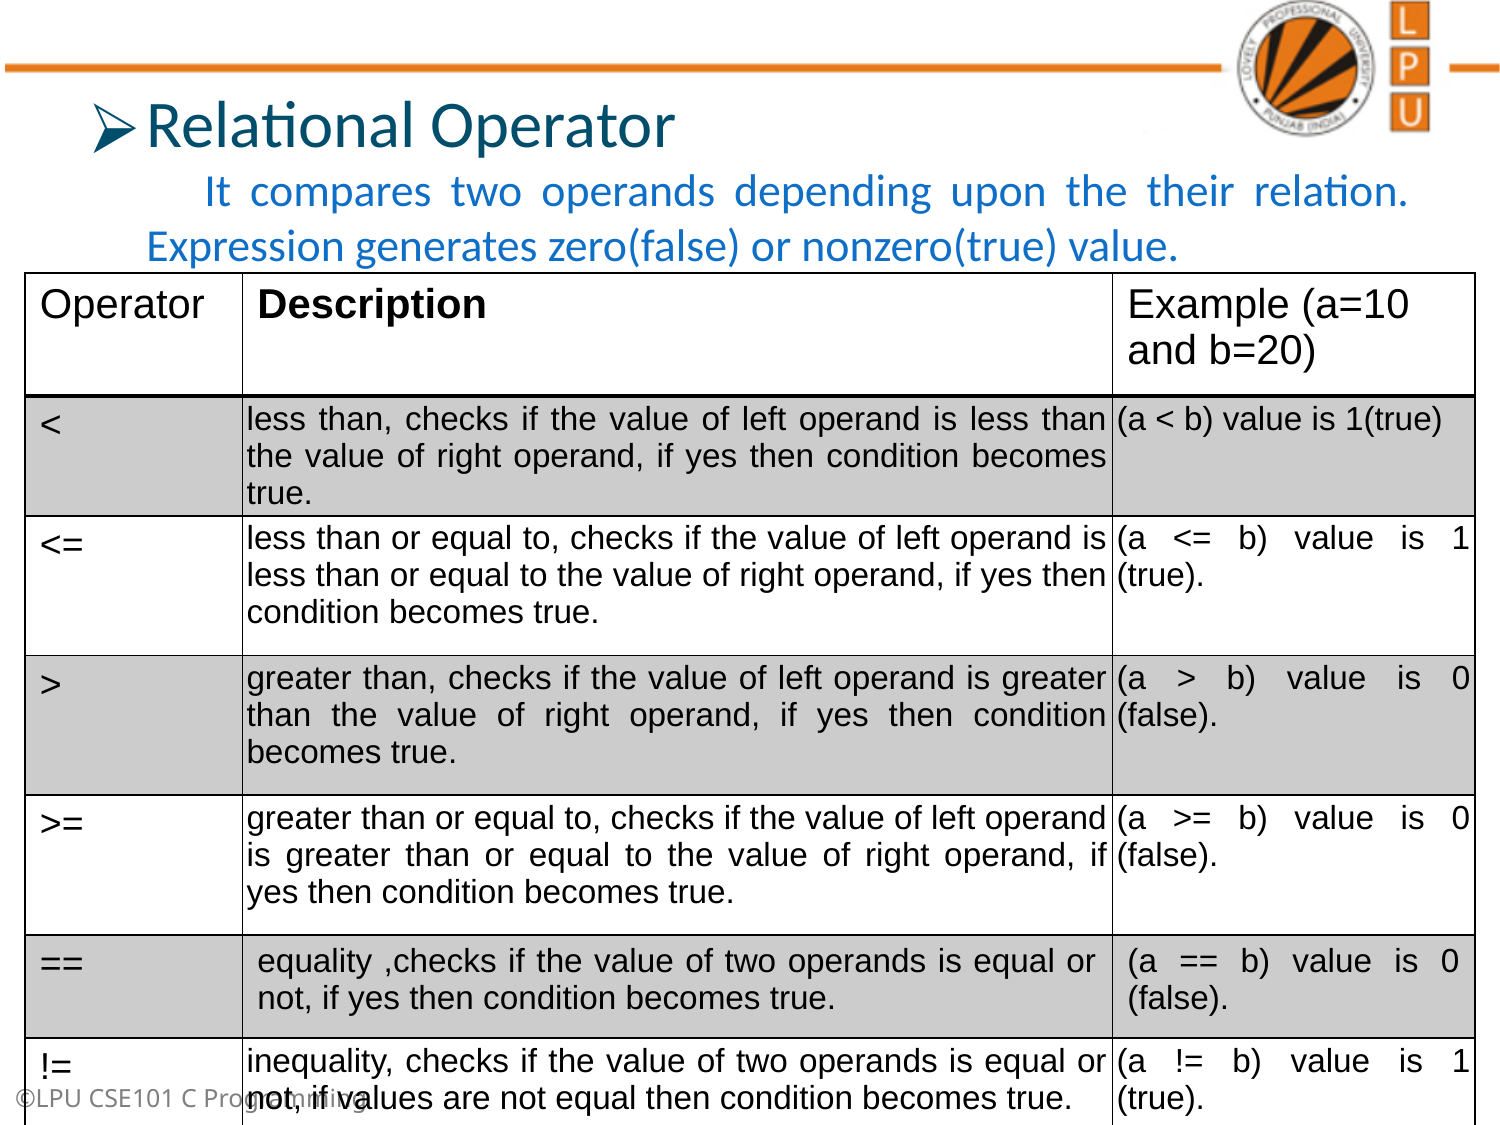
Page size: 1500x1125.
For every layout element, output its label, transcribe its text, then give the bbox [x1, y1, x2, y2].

table_cell greater than, checks if the value of left operand is greater than the value of right operand, if yes then condition becomes true. [243, 656, 1112, 794]
table_header Example (a=10 and b=20) [1113, 274, 1474, 394]
table_cell (a == b) value is 0 (false). [1113, 936, 1474, 1037]
table_header Operator [26, 274, 242, 394]
table_cell (a <= b) value is 1 (true). [1113, 517, 1474, 655]
table_cell inequality, checks if the value of two operands is equal or not, if values are not equal then condition becomes true. [243, 1039, 1112, 1125]
table_cell less than or equal to, checks if the value of left operand is less than or equal to the value of right operand, if yes then condition becomes true. [243, 517, 1112, 655]
table_cell equality ,checks if the value of two operands is equal or not, if yes then condition becomes true. [243, 936, 1112, 1037]
table_cell < [26, 398, 242, 515]
table_cell (a > b) value is 0 (false). [1113, 656, 1474, 794]
table_cell less than, checks if the value of left operand is less than the value of right operand, if yes then condition becomes true. [243, 398, 1112, 515]
list Relational Operator It compares two operands depending upon the their relation. Expression generates zero(false) or nonzero(true) value. [75, 73, 1425, 272]
table_cell (a >= b) value is 0 (false). [1113, 796, 1474, 934]
table_cell <= [26, 517, 242, 655]
table_cell == [26, 936, 242, 1037]
table_cell greater than or equal to, checks if the value of left operand is greater than or equal to the value of right operand, if yes then condition becomes true. [243, 796, 1112, 934]
table_cell (a < b) value is 1(true) [1113, 398, 1474, 515]
table_header Description [243, 274, 1112, 394]
table_cell >= [26, 796, 242, 934]
table_cell (a != b) value is 1 (true). [1113, 1039, 1474, 1125]
table_cell != [26, 1039, 242, 1125]
picture [5, 0, 1500, 155]
table_cell > [26, 656, 242, 794]
